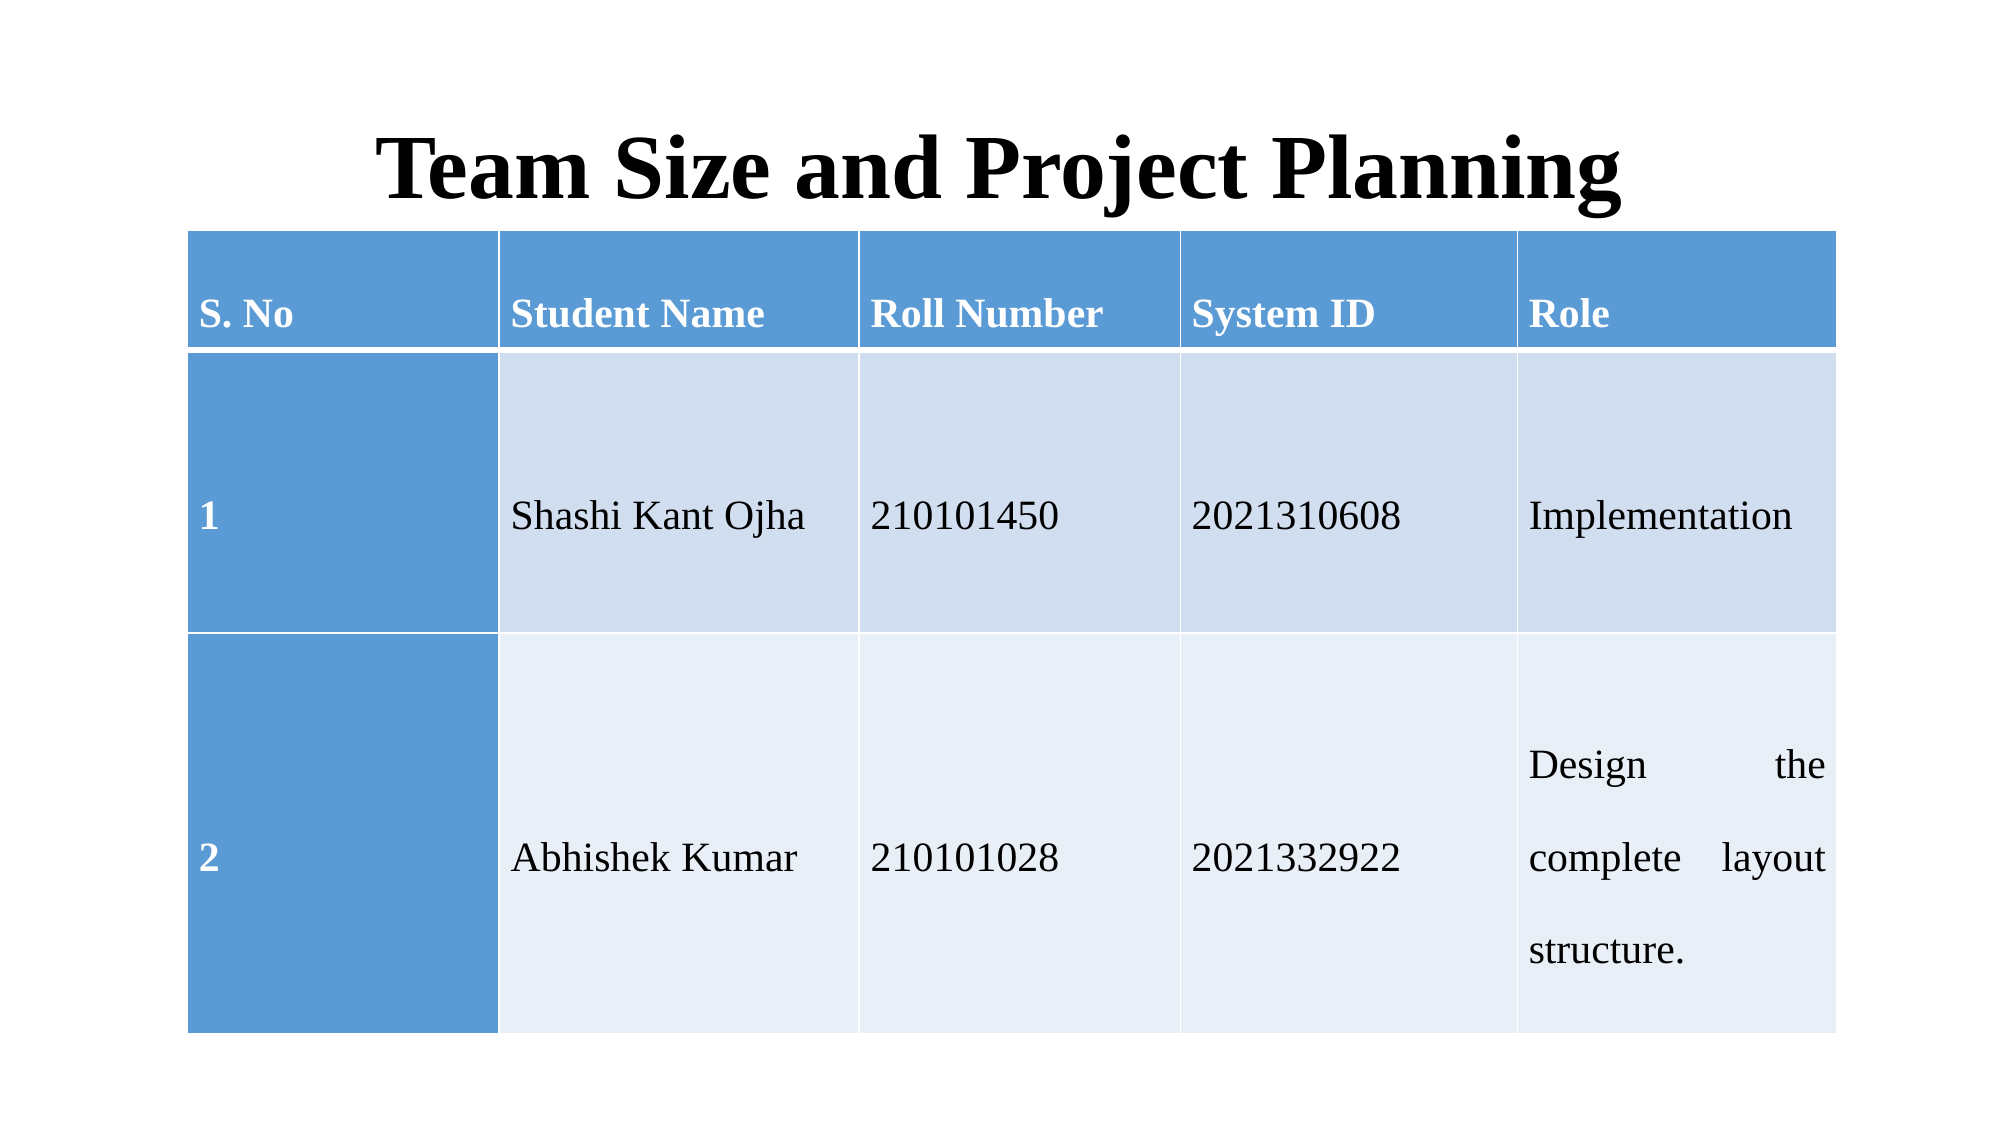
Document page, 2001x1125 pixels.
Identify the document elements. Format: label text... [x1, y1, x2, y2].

table_cell 1 [188, 353, 498, 632]
table_cell 2021332922 [1181, 634, 1517, 1033]
table_header S. No [188, 231, 498, 347]
table_cell Implementation [1518, 353, 1836, 632]
table_header System ID [1181, 231, 1517, 347]
table_cell 2 [188, 634, 498, 1033]
table_cell Shashi Kant Ojha [500, 353, 858, 632]
table_header Roll Number [860, 231, 1180, 347]
table_header Role [1518, 231, 1836, 347]
table_cell Abhishek Kumar [500, 634, 858, 1033]
table_header Student Name [500, 231, 858, 347]
table_cell 210101028 [860, 634, 1180, 1033]
title Team Size and Project Planning [137, 59, 1863, 278]
table_cell 210101450 [860, 353, 1180, 632]
table_cell 2021310608 [1181, 353, 1517, 632]
table_cell Design the complete layout structure. [1518, 634, 1836, 1033]
